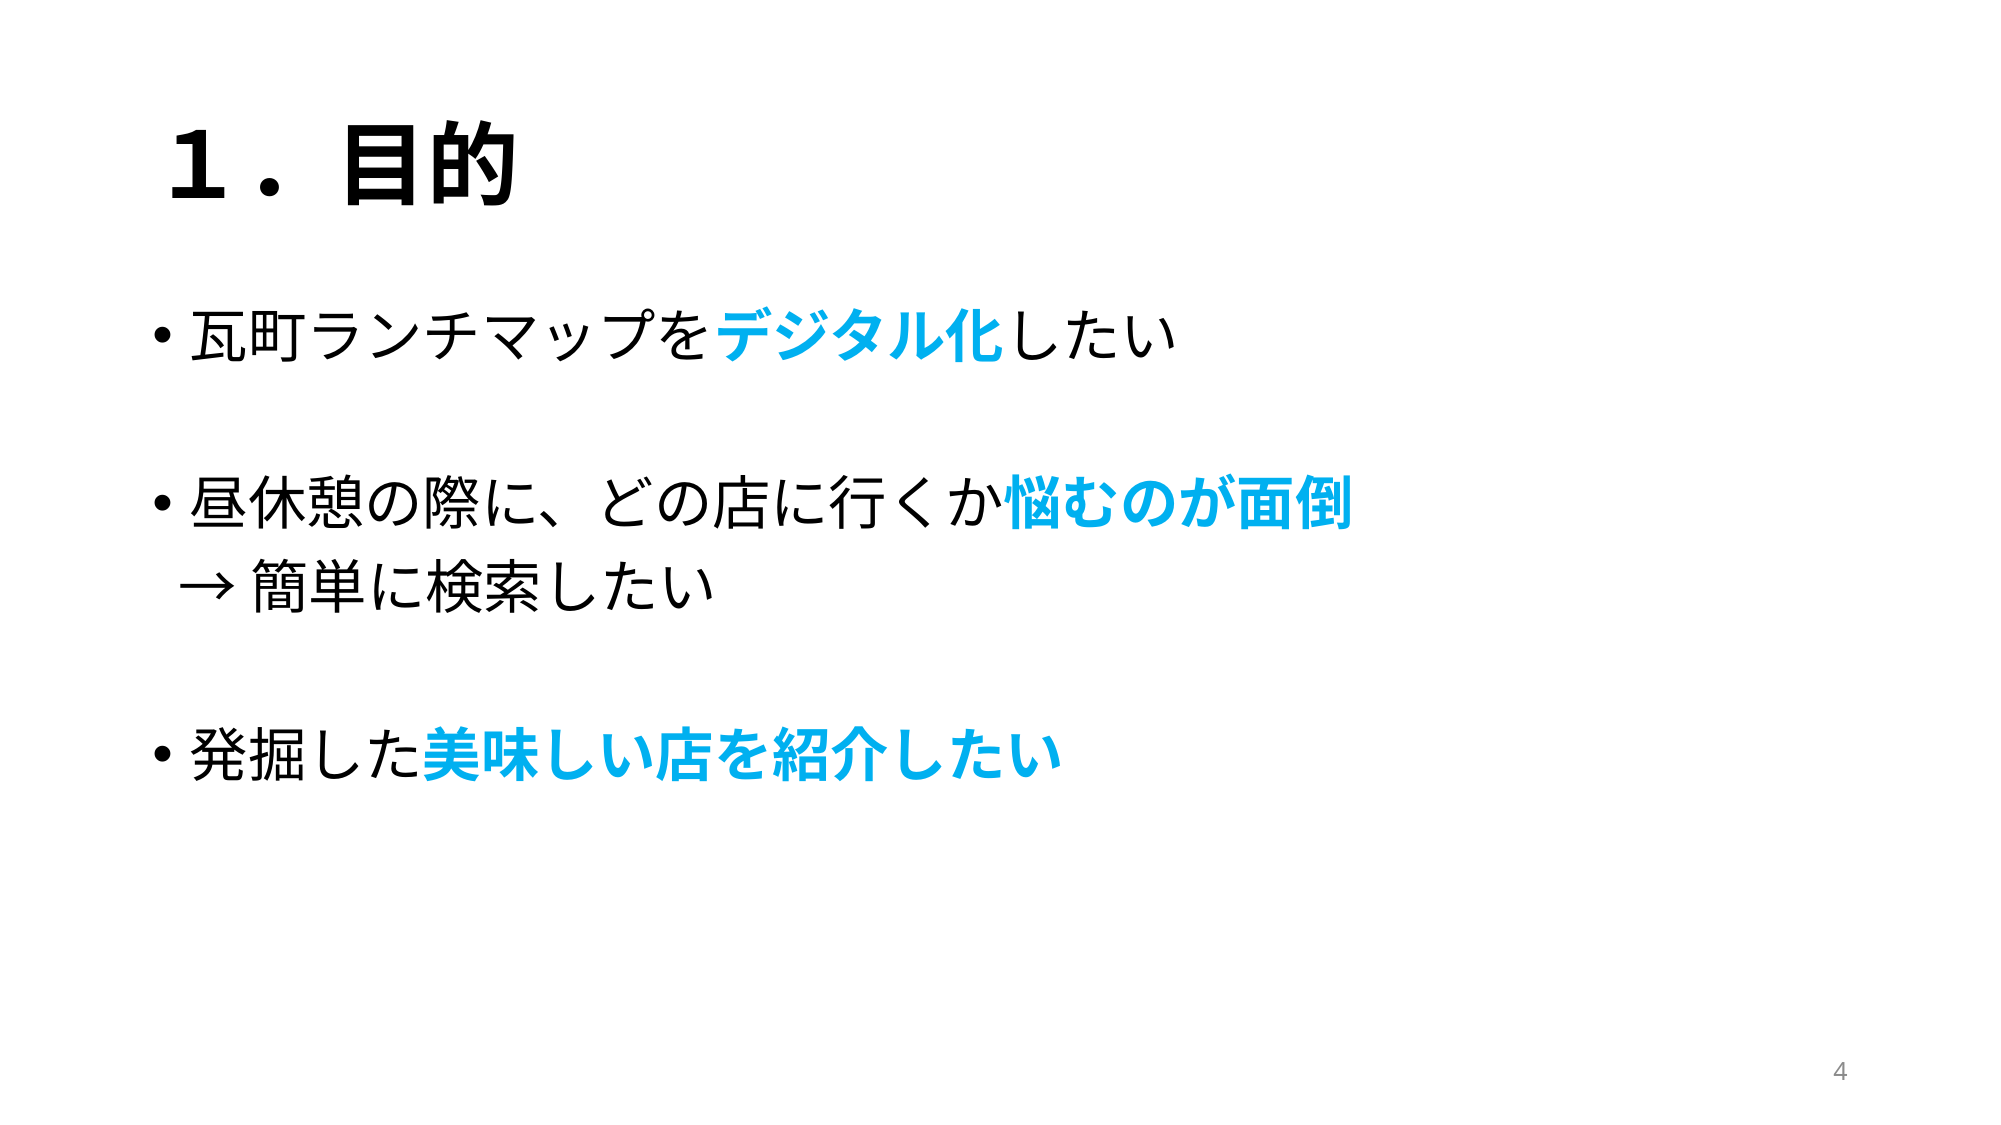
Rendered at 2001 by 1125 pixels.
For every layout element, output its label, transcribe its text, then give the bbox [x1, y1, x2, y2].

list 瓦町ランチマップをデジタル化したい 昼休憩の際に、どの店に行くか悩むのが面倒 →簡単に検索したい 発掘した美味しい店を紹介したい [137, 299, 1863, 1014]
title １．目的 [137, 59, 1863, 278]
slide_number 4 [1412, 1042, 1863, 1103]
